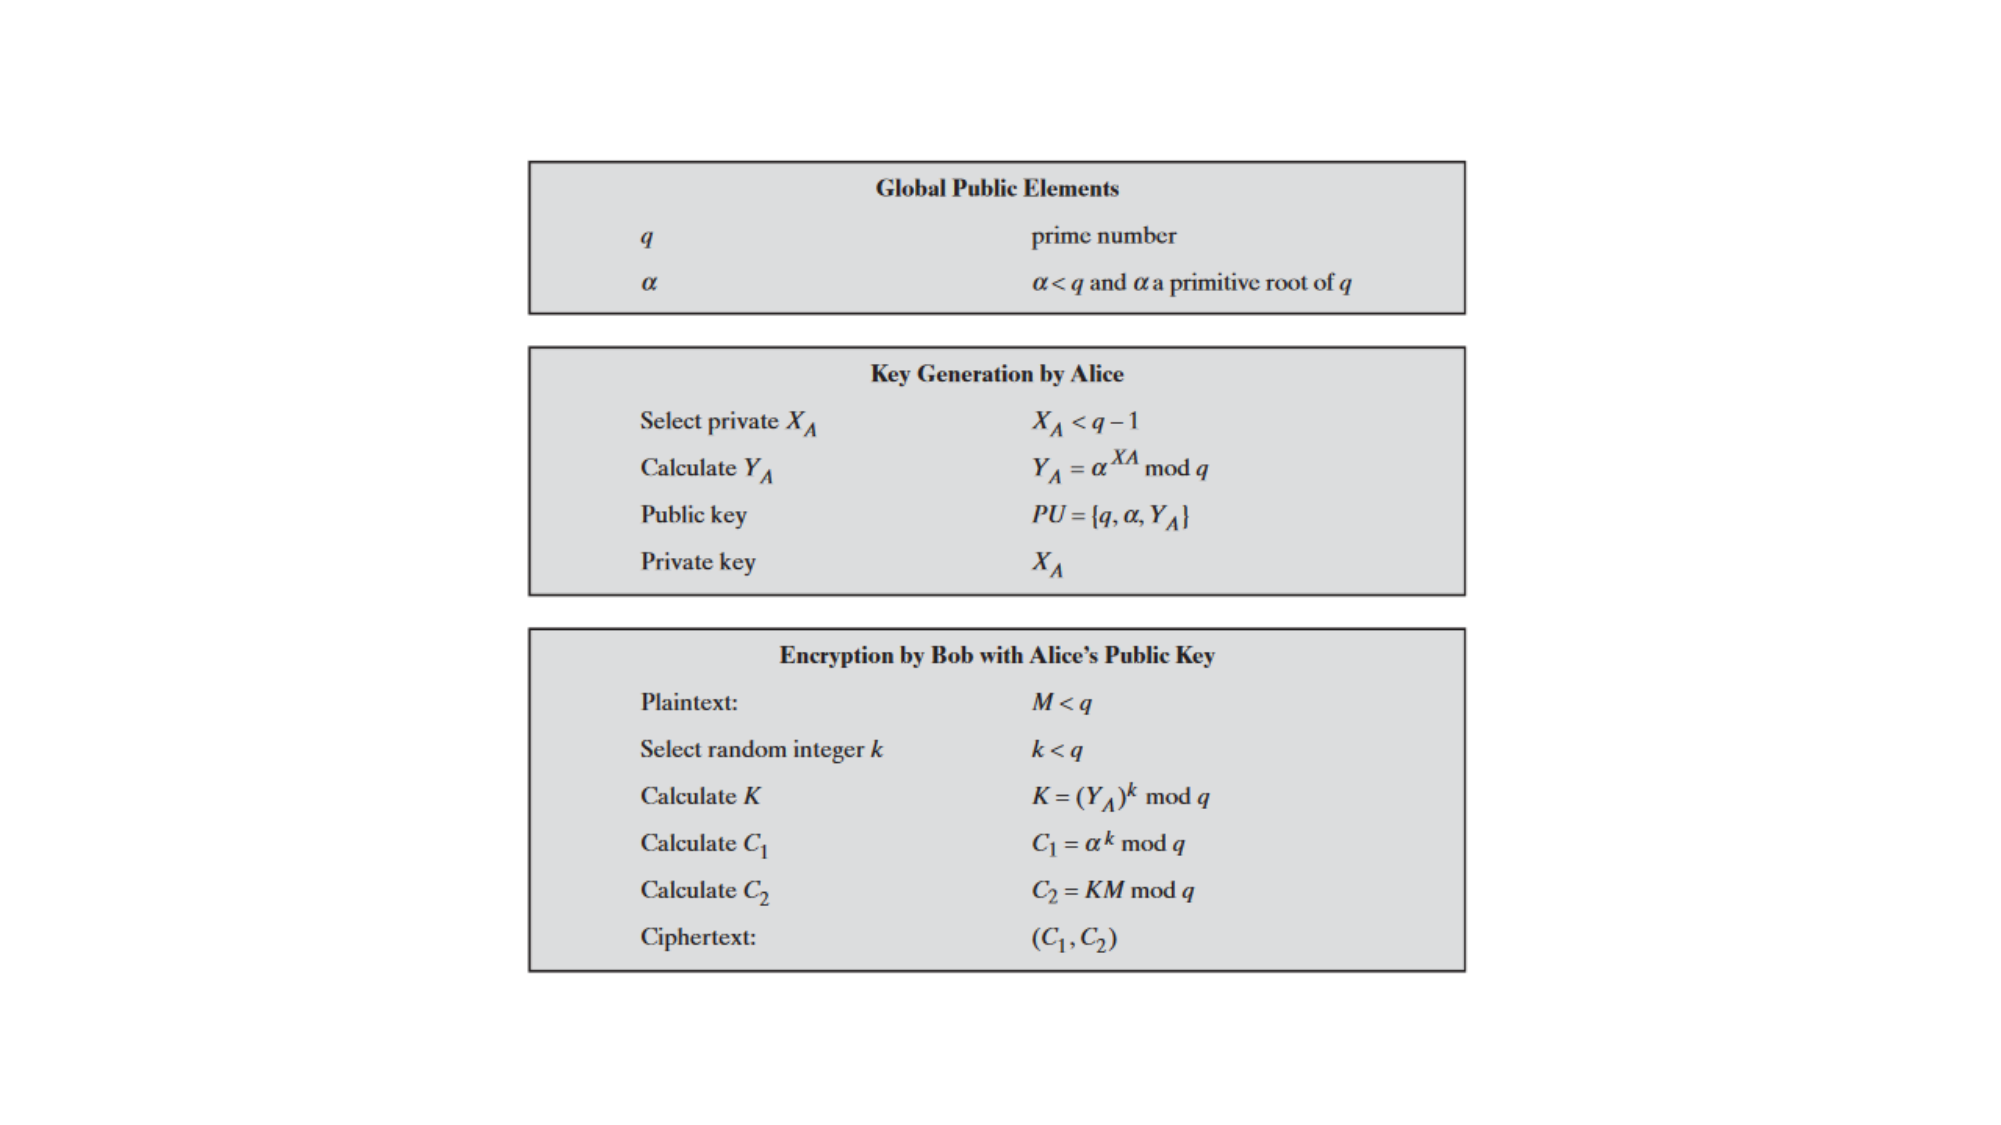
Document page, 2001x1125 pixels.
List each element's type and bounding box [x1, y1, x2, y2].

picture [509, 147, 1491, 978]
